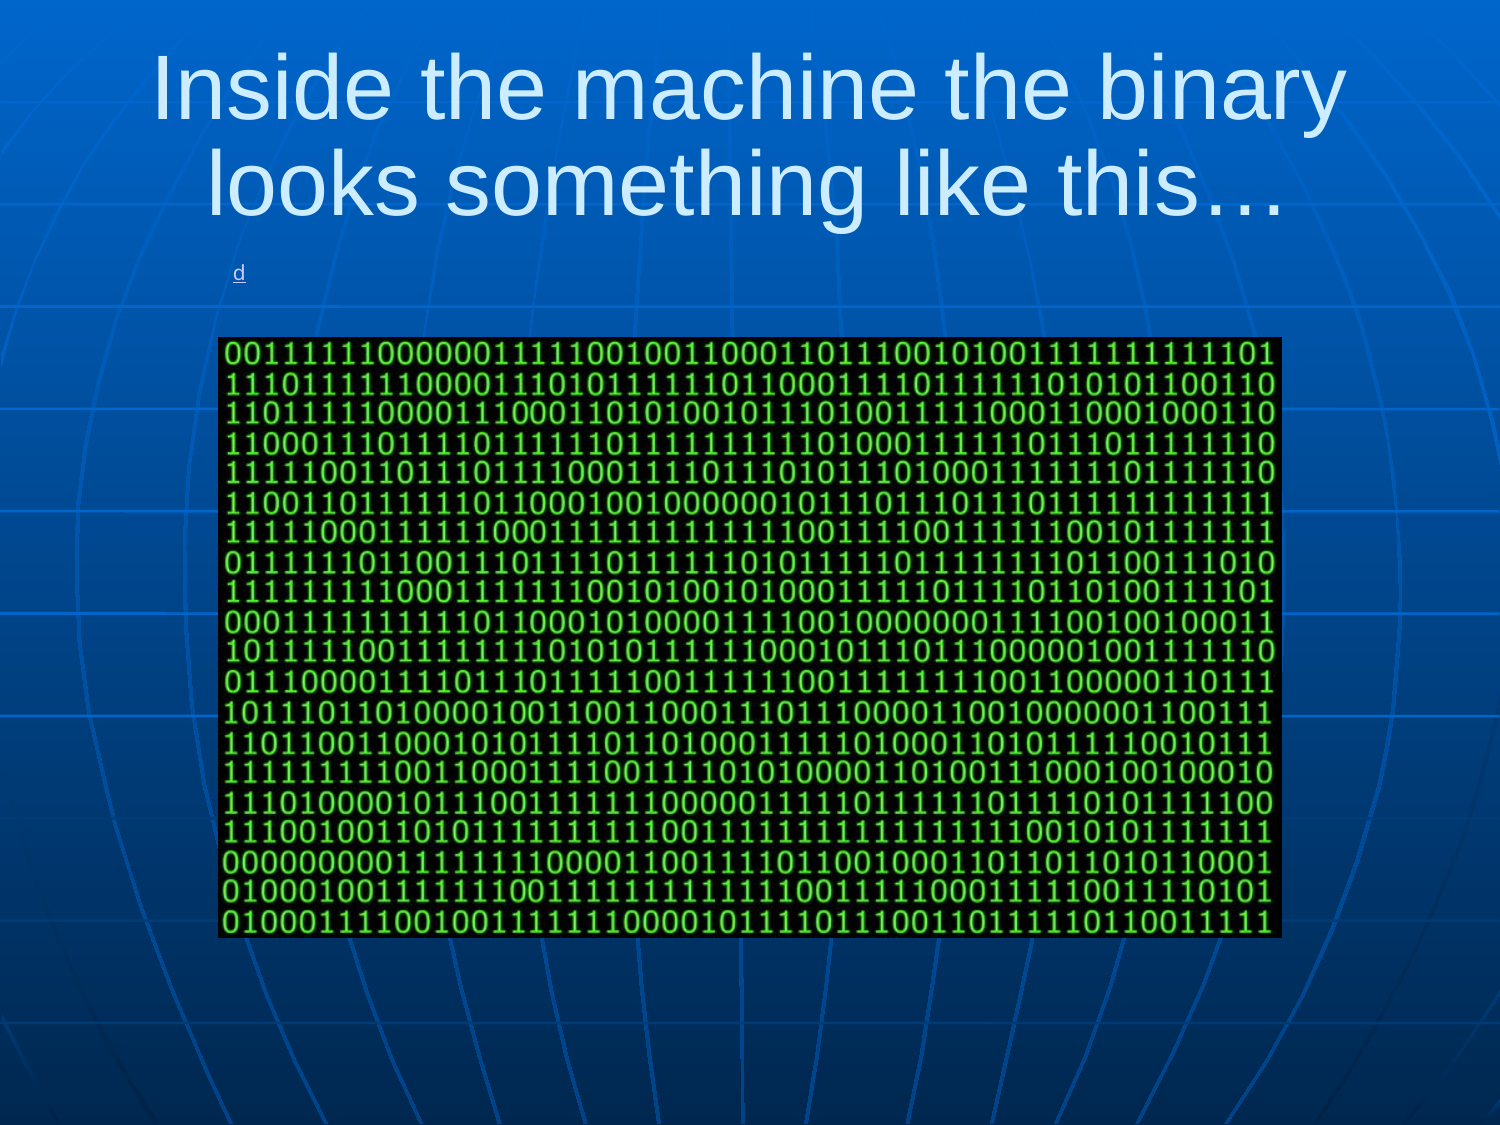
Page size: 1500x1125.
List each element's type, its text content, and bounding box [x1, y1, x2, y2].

text_box [218, 887, 1500, 970]
title Inside the machine the binary looks something like this… [75, 45, 1425, 232]
text_box d [218, 251, 1500, 355]
picture [217, 337, 1282, 938]
